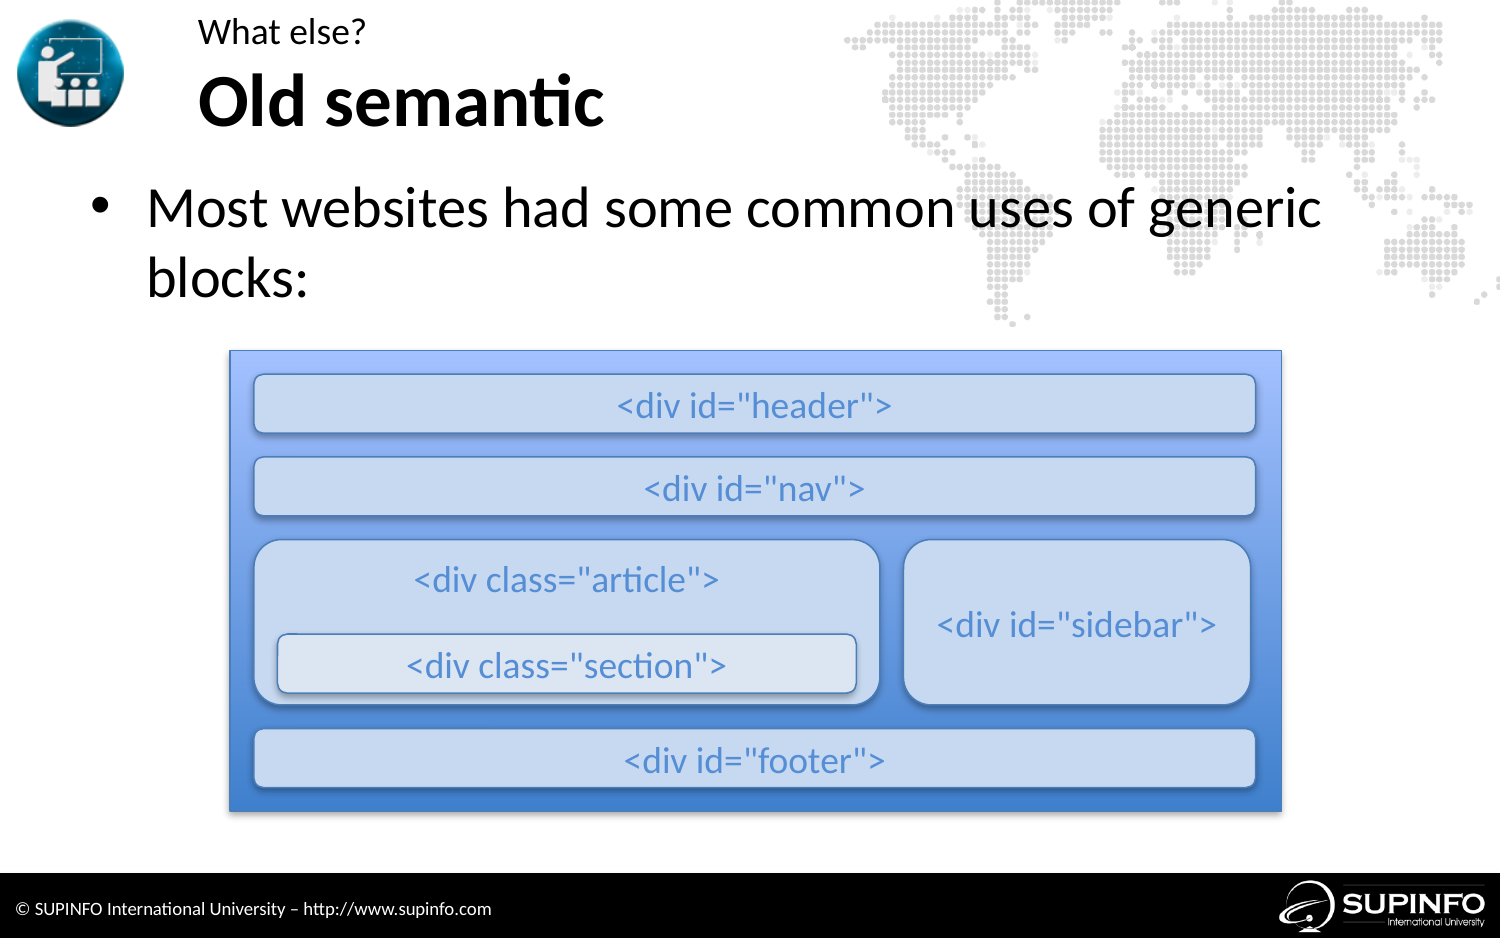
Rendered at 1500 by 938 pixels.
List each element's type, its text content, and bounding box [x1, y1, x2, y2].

text_box Old semantic [183, 56, 1459, 138]
picture [844, 0, 1500, 327]
picture [1269, 870, 1494, 938]
picture [49, 37, 102, 75]
picture [17, 19, 125, 127]
text_box What else? [183, 0, 1459, 56]
list Most websites had some common uses of generic blocks: [75, 161, 1459, 856]
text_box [229, 350, 1282, 812]
picture [39, 46, 101, 107]
